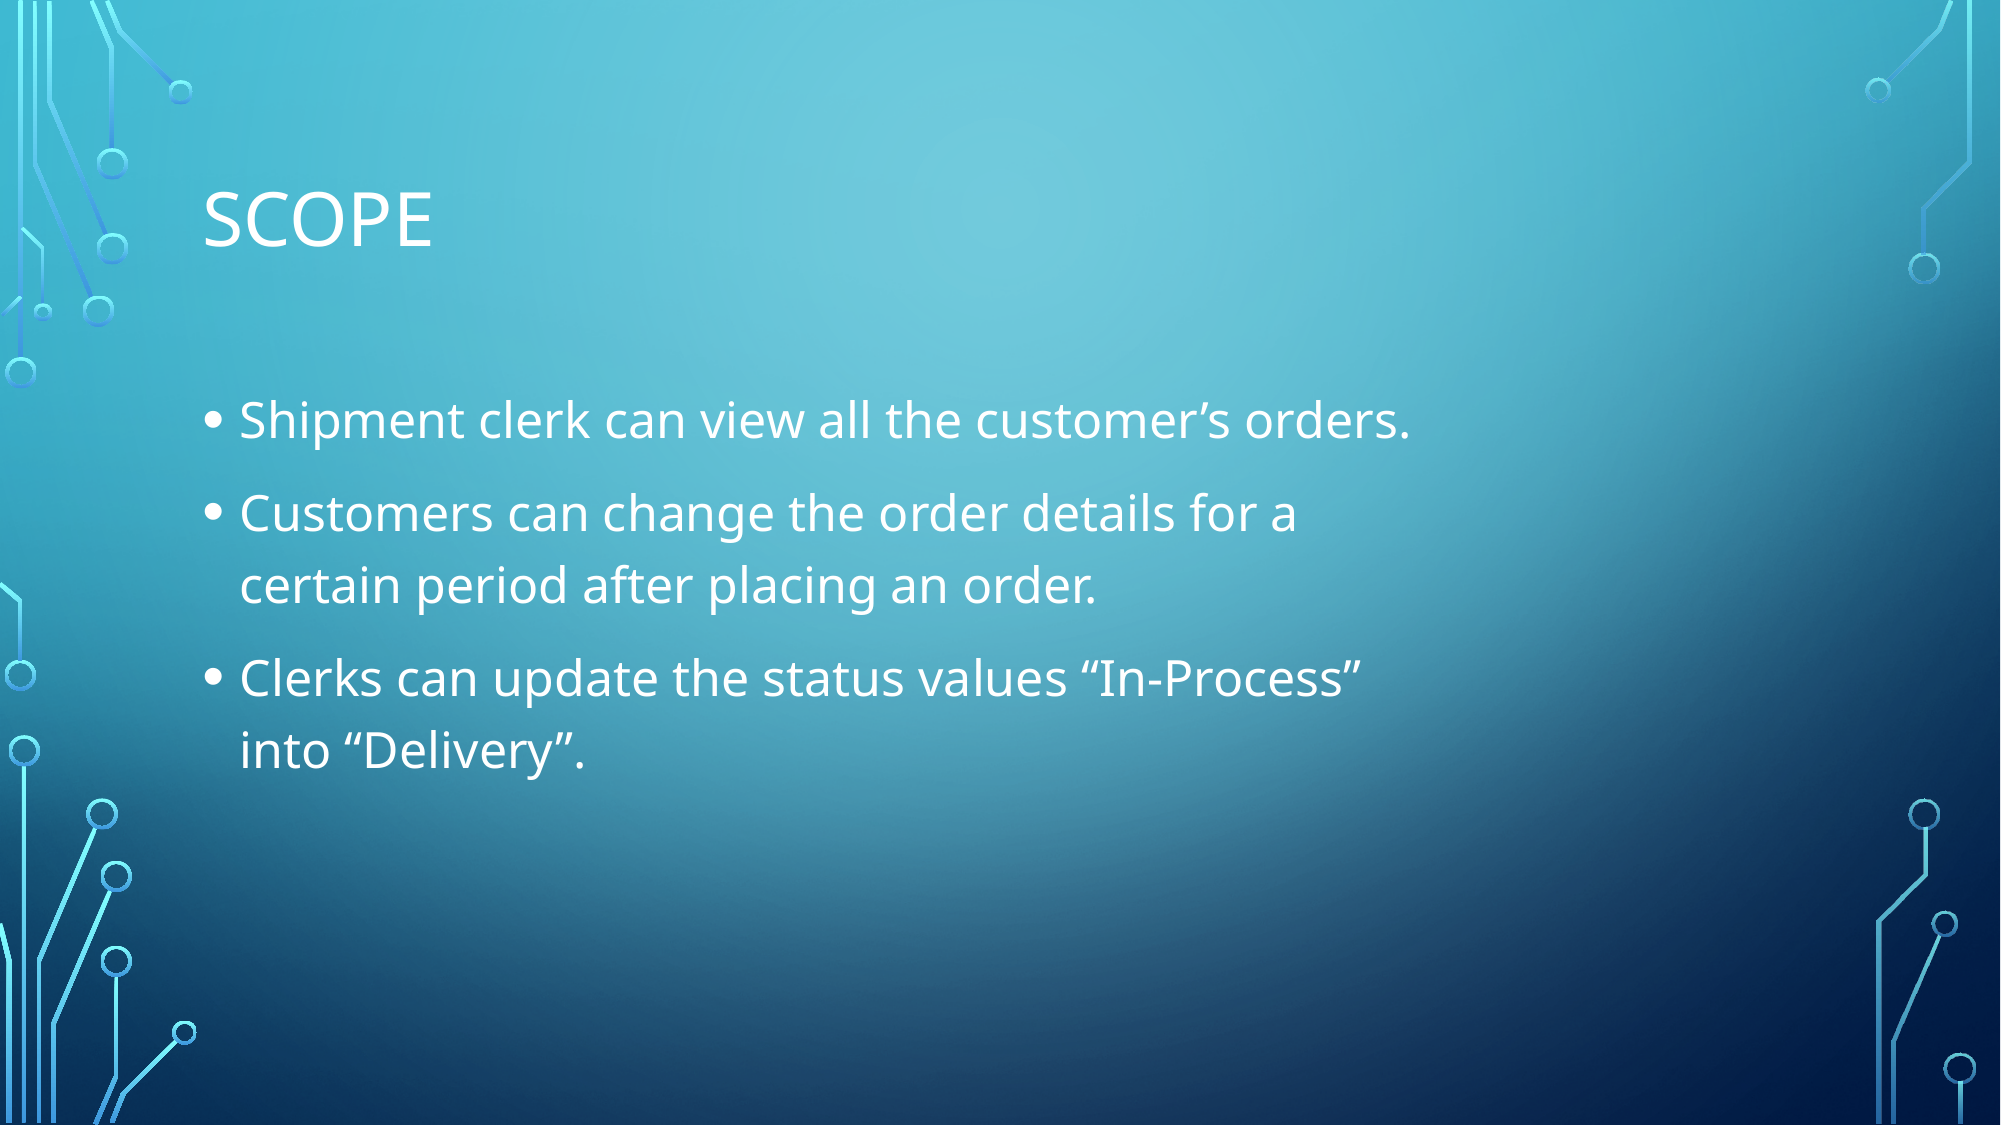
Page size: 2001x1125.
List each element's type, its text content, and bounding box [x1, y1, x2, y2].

list Shipment clerk can view all the customer’s orders. Customers can change the order details for a certain period after placing an order. Clerks can update the status values “In-Process” into “Delivery”. [187, 369, 1465, 950]
title Scope [187, 101, 1813, 344]
